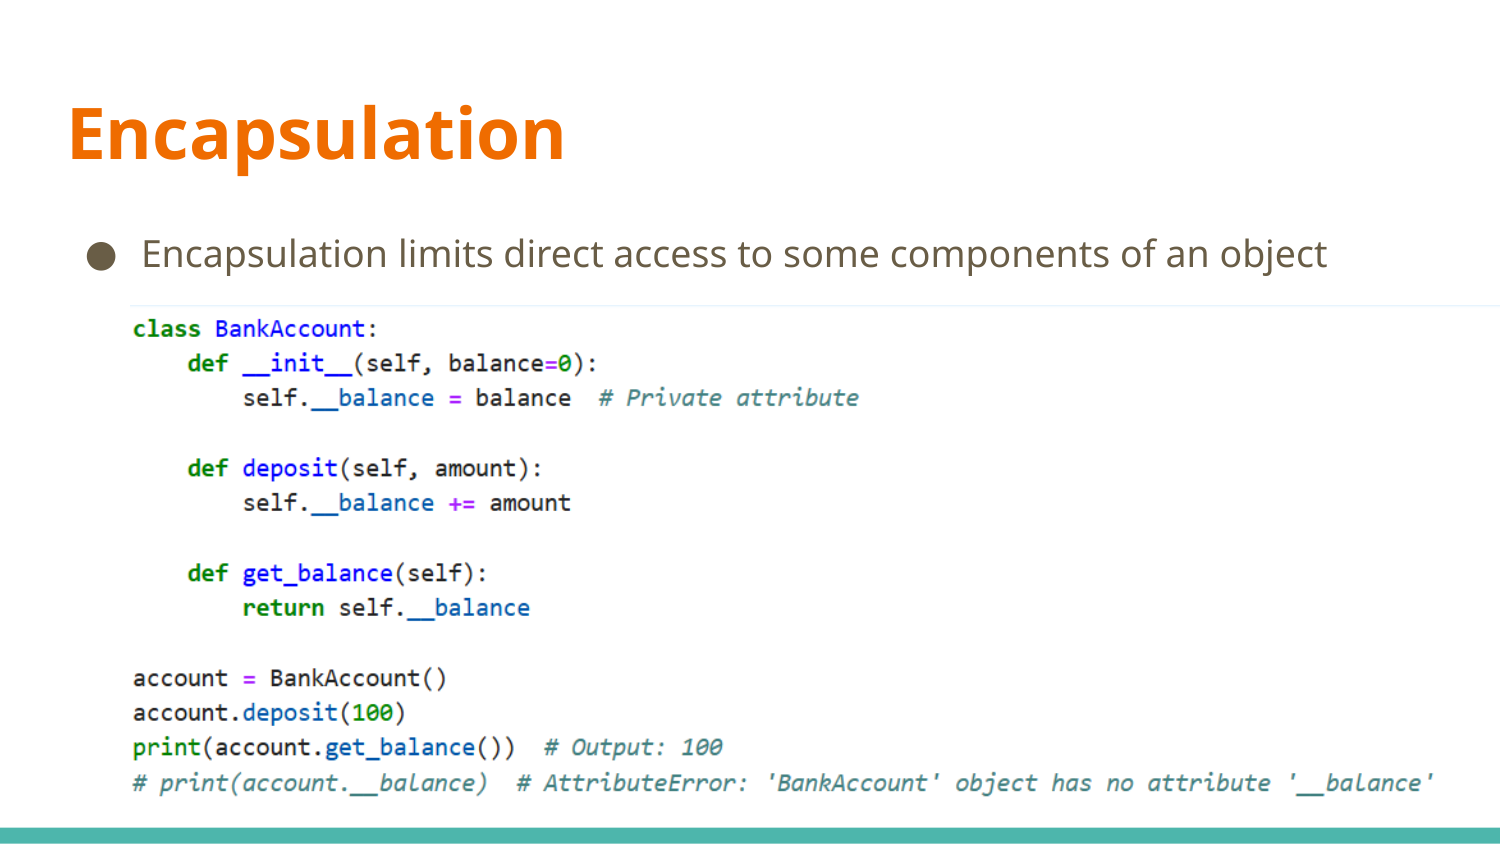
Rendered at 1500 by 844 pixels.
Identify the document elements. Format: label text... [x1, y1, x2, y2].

title Encapsulation [51, 72, 1449, 189]
picture [130, 304, 1500, 813]
list Encapsulation limits direct access to some components of an object [51, 207, 1449, 750]
